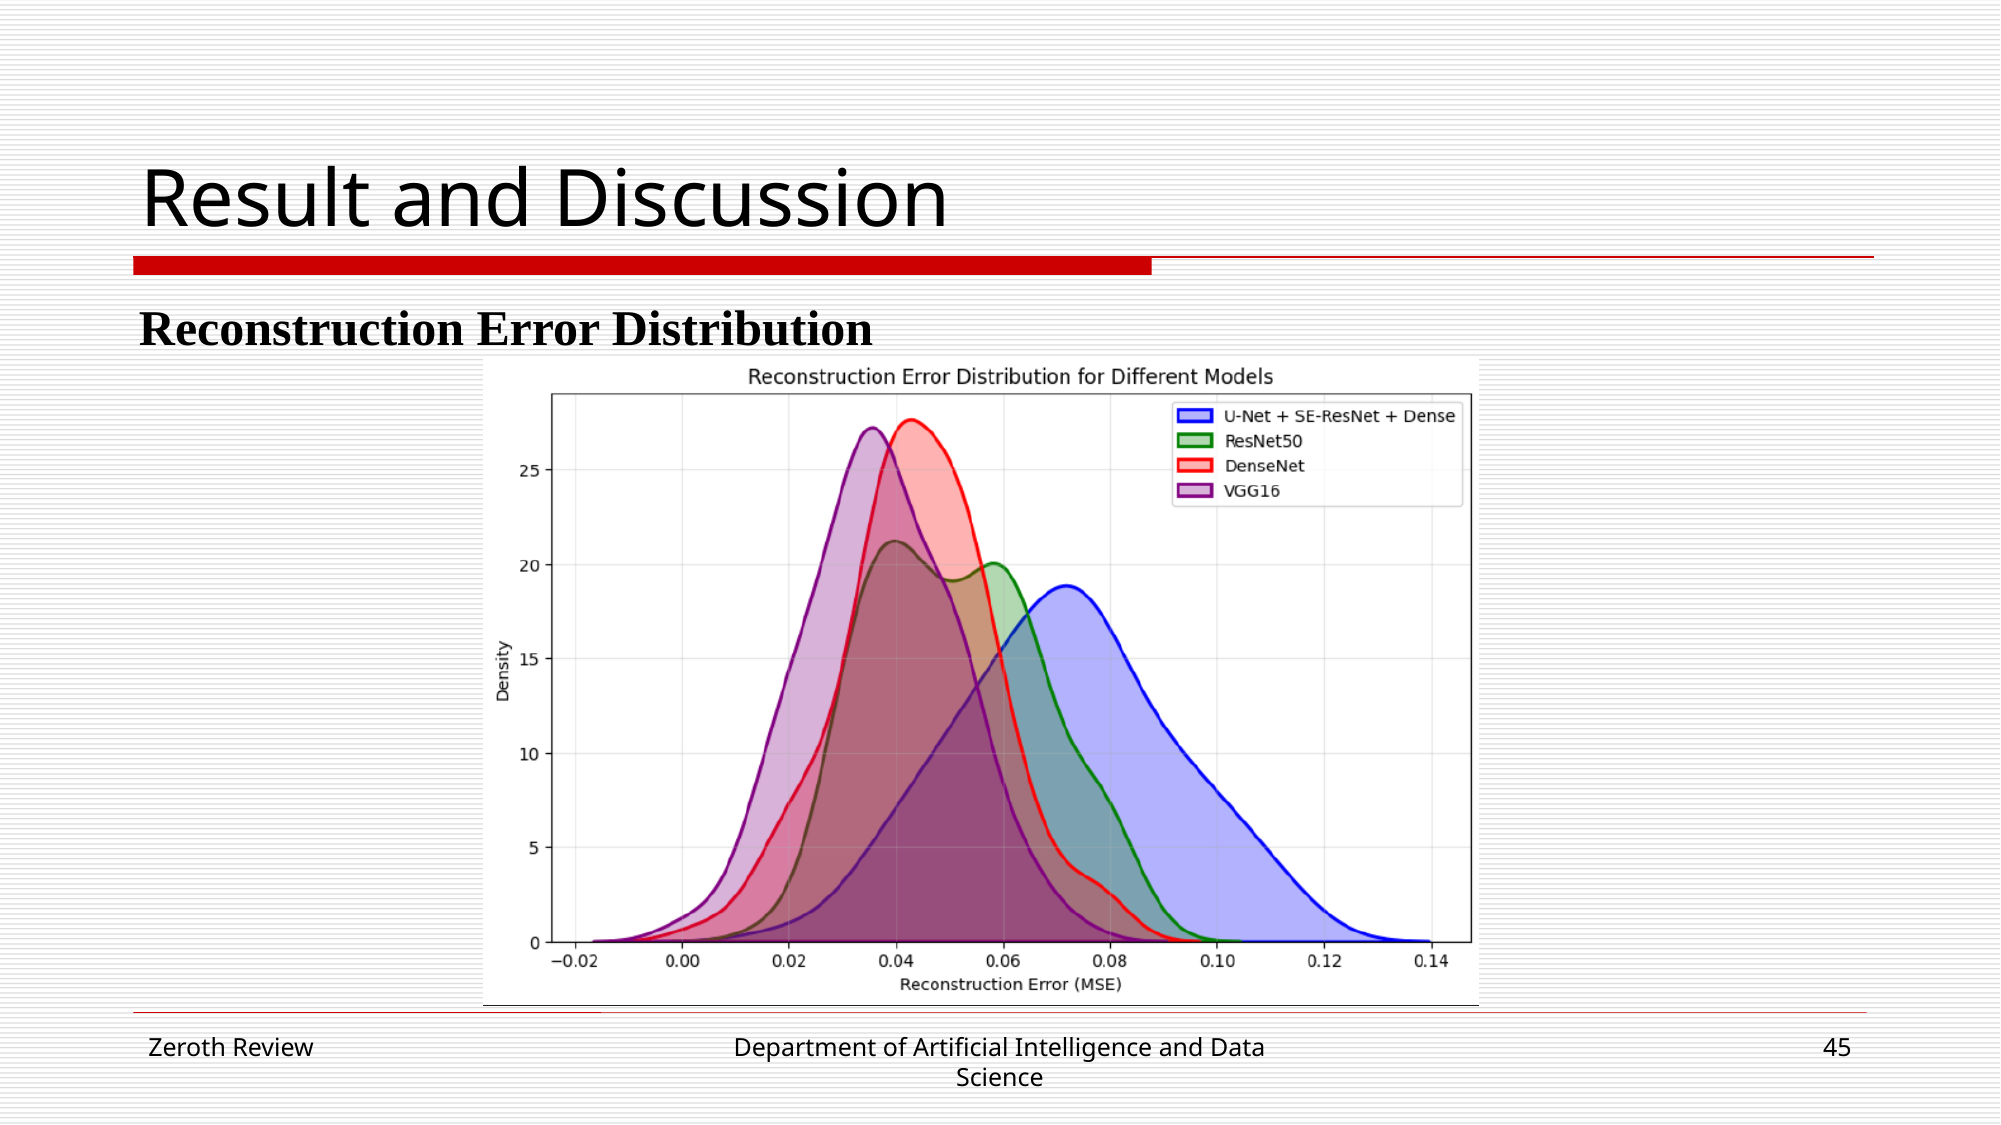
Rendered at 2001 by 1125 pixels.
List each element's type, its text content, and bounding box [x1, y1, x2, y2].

slide_number 45 [1433, 1024, 1867, 1103]
list Reconstruction Error Distribution [123, 287, 1874, 988]
footer Department of Artificial Intelligence and Data Science [683, 1024, 1317, 1103]
slide_number Zeroth Review [133, 1024, 567, 1103]
picture [0, 0, 2001, 1125]
title Result and Discussion [125, 50, 1876, 250]
